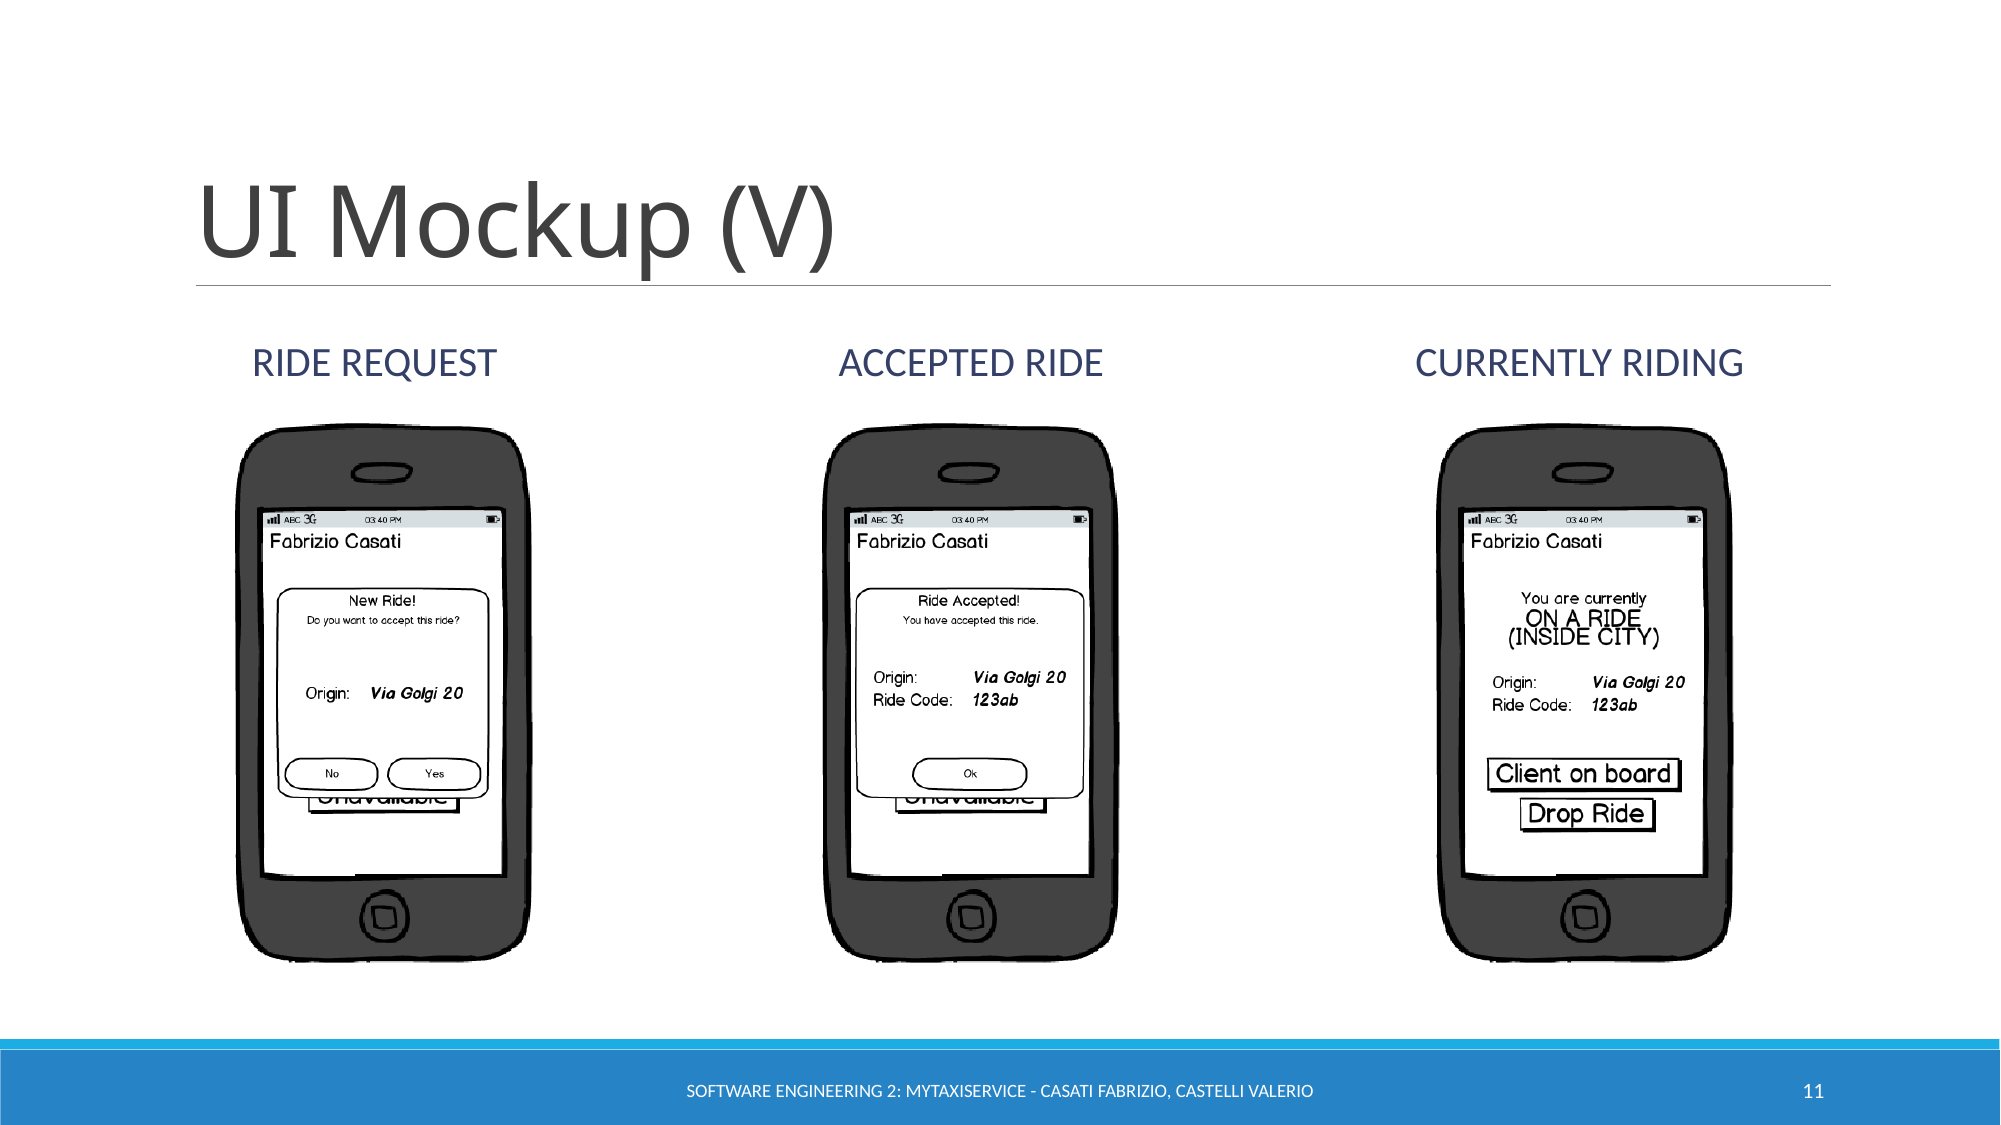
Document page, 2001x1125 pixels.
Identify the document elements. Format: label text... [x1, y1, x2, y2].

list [223, 423, 543, 964]
list currently riding [1381, 302, 1834, 424]
footer Software Engineering 2: myTaxiService - Casati Fabrizio, Castelli Valerio [604, 1059, 1396, 1120]
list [810, 423, 1129, 964]
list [1425, 423, 1744, 964]
slide_number 11 [1624, 1059, 1840, 1120]
title UI Mockup (V) [180, 47, 1830, 285]
list ride request [180, 302, 633, 424]
list accepted ride [766, 302, 1219, 424]
